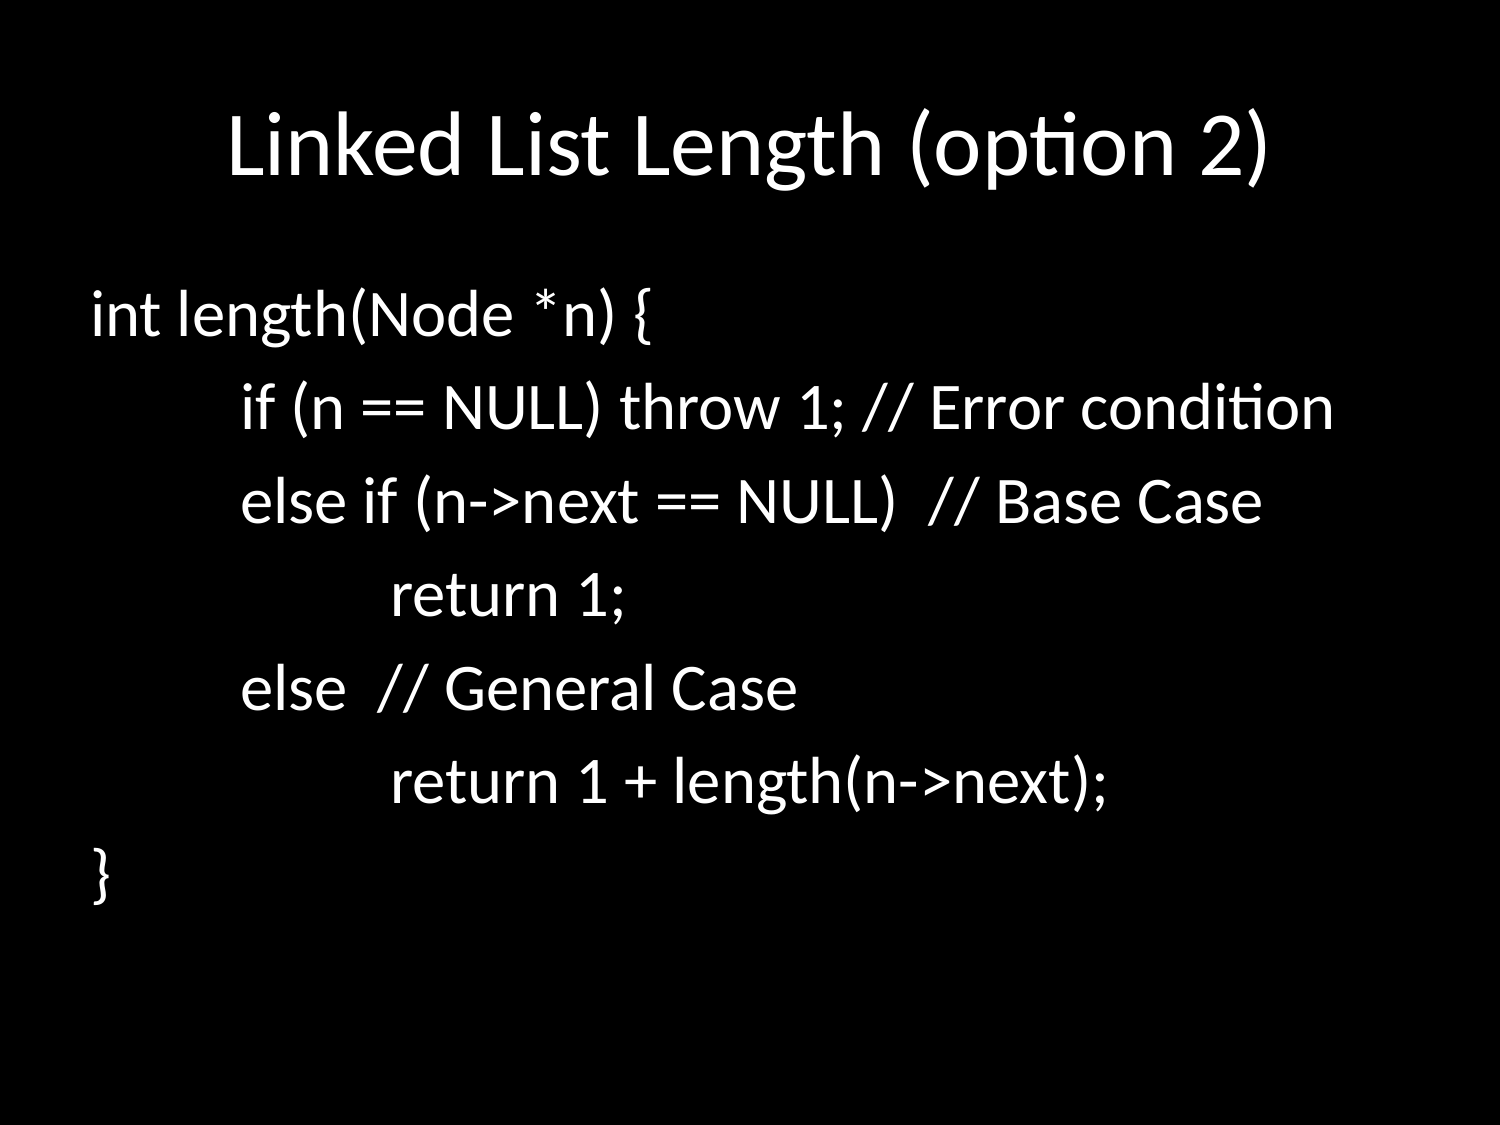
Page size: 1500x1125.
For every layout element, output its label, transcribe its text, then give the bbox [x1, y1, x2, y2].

title Linked List Length (option 2) [75, 45, 1425, 233]
list int length(Node *n) { if (n == NULL) throw 1; // Error condition else if (n->next == NULL) // Base Case return 1; else // General Case return 1 + length(n->next); } [75, 262, 1425, 1005]
